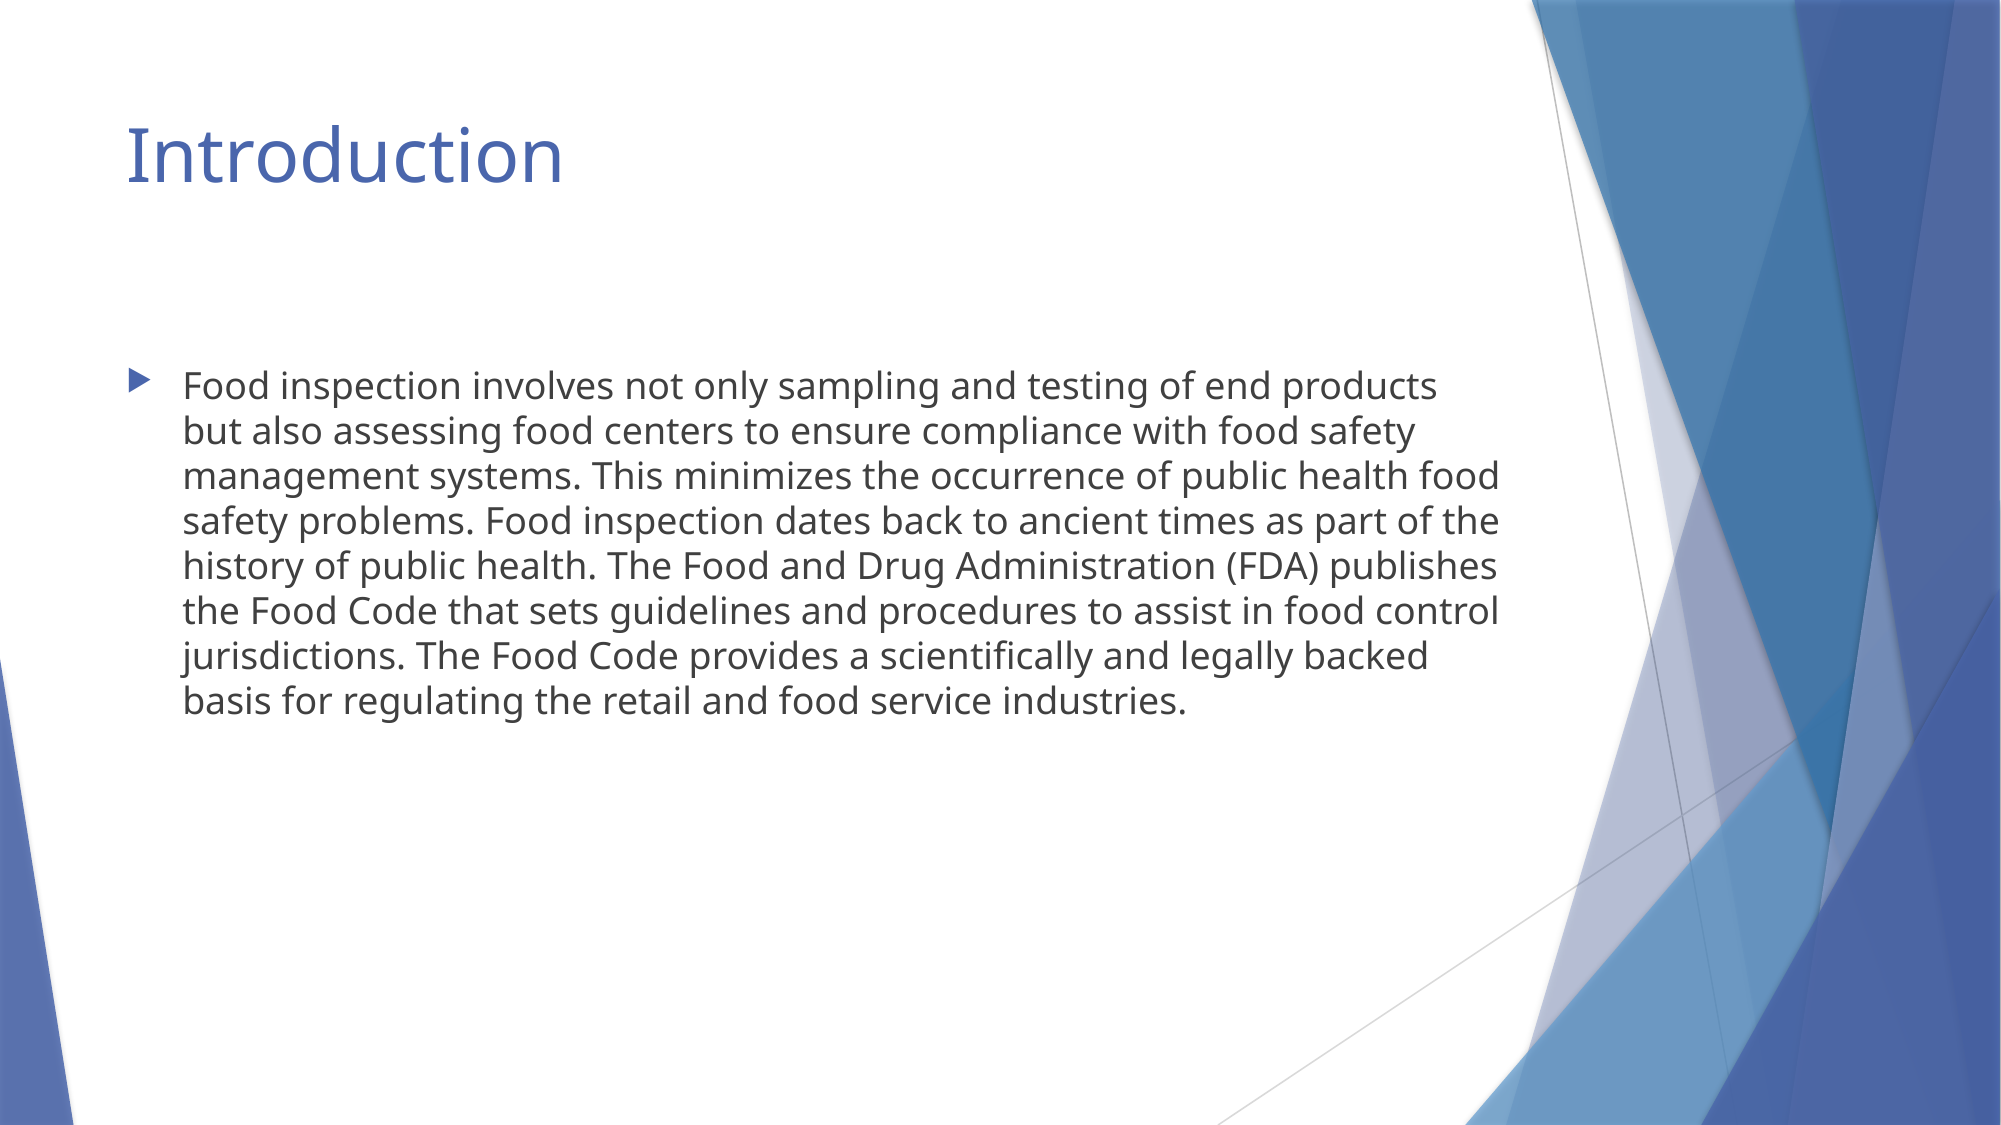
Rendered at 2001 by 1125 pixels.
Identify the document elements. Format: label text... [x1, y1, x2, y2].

list Food inspection involves not only sampling and testing of end products but also assessing food centers to ensure compliance with food safety management systems. This minimizes the occurrence of public health food safety problems. Food inspection dates back to ancient times as part of the history of public health. The Food and Drug Administration (FDA) publishes the Food Code that sets guidelines and procedures to assist in food control jurisdictions. The Food Code provides a scientifically and legally backed basis for regulating the retail and food service industries. [111, 354, 1522, 992]
title Introduction [111, 99, 1522, 317]
